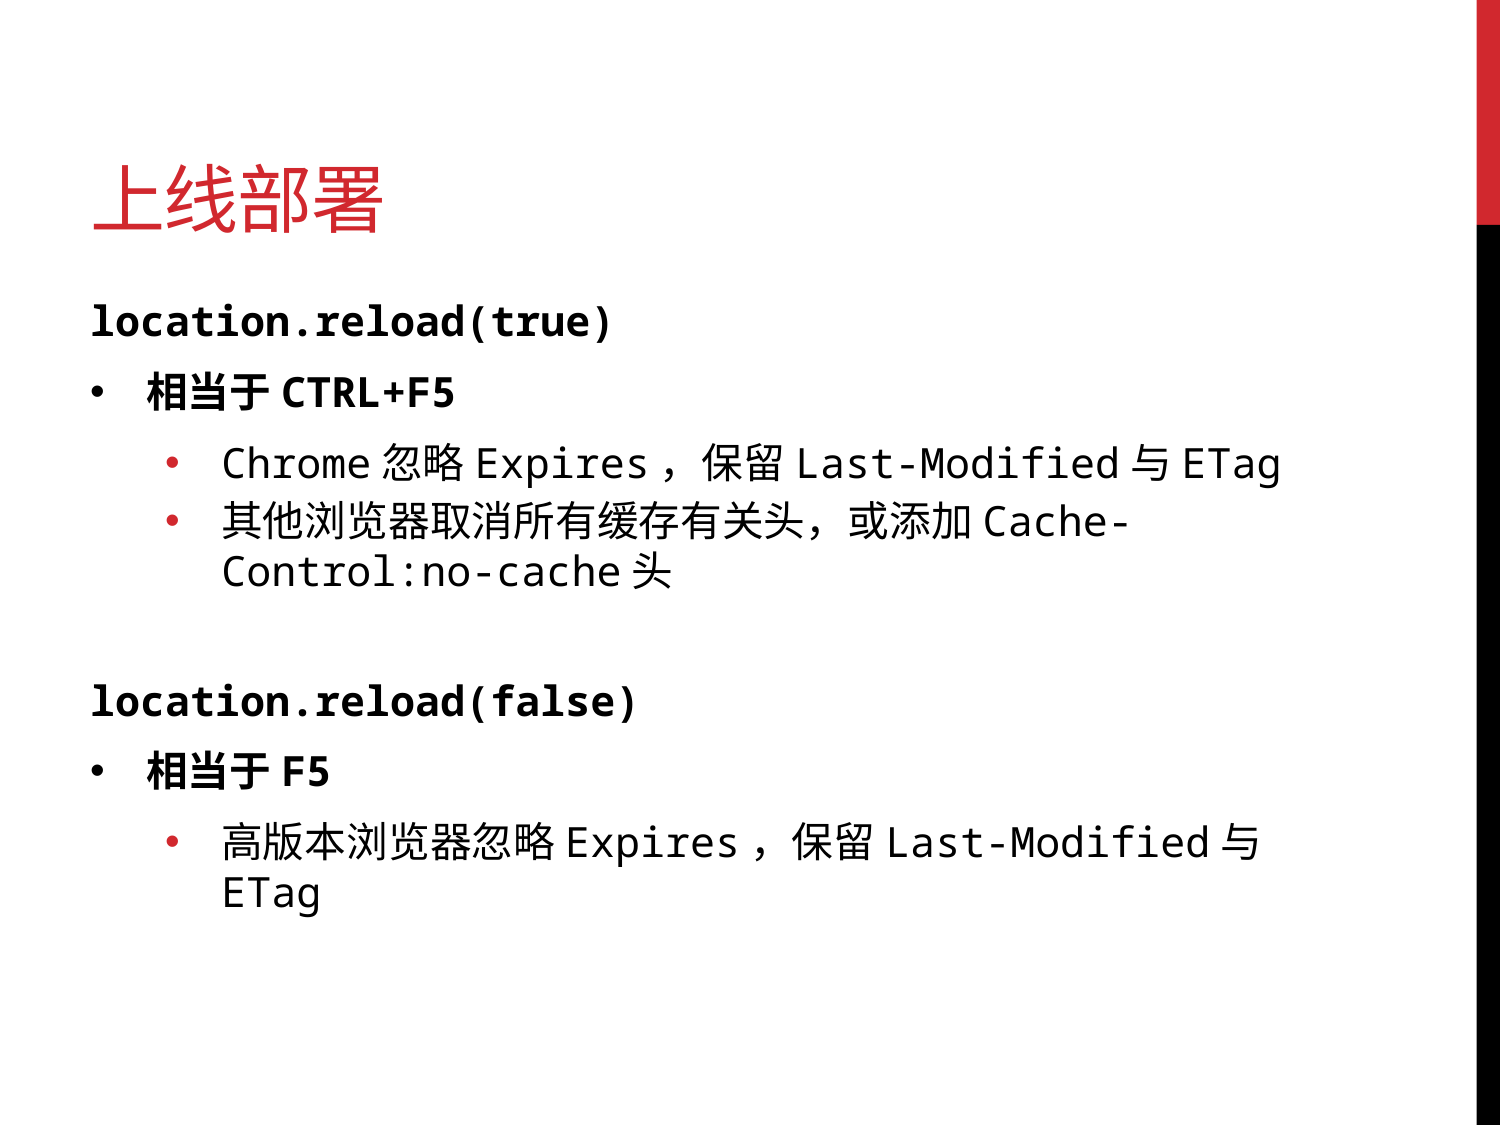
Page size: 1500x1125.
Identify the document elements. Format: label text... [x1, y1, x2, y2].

title 上线部署 [75, 25, 1025, 250]
list location.reload(true) 相当于CTRL+F5 Chrome忽略Expires，保留Last-Modified与ETag 其他浏览器取消所有缓存有关头，或添加Cache-Control:no-cache头 location.reload(false) 相当于F5 高版本浏览器忽略Expires，保留Last-Modified与ETag [75, 287, 1325, 1005]
